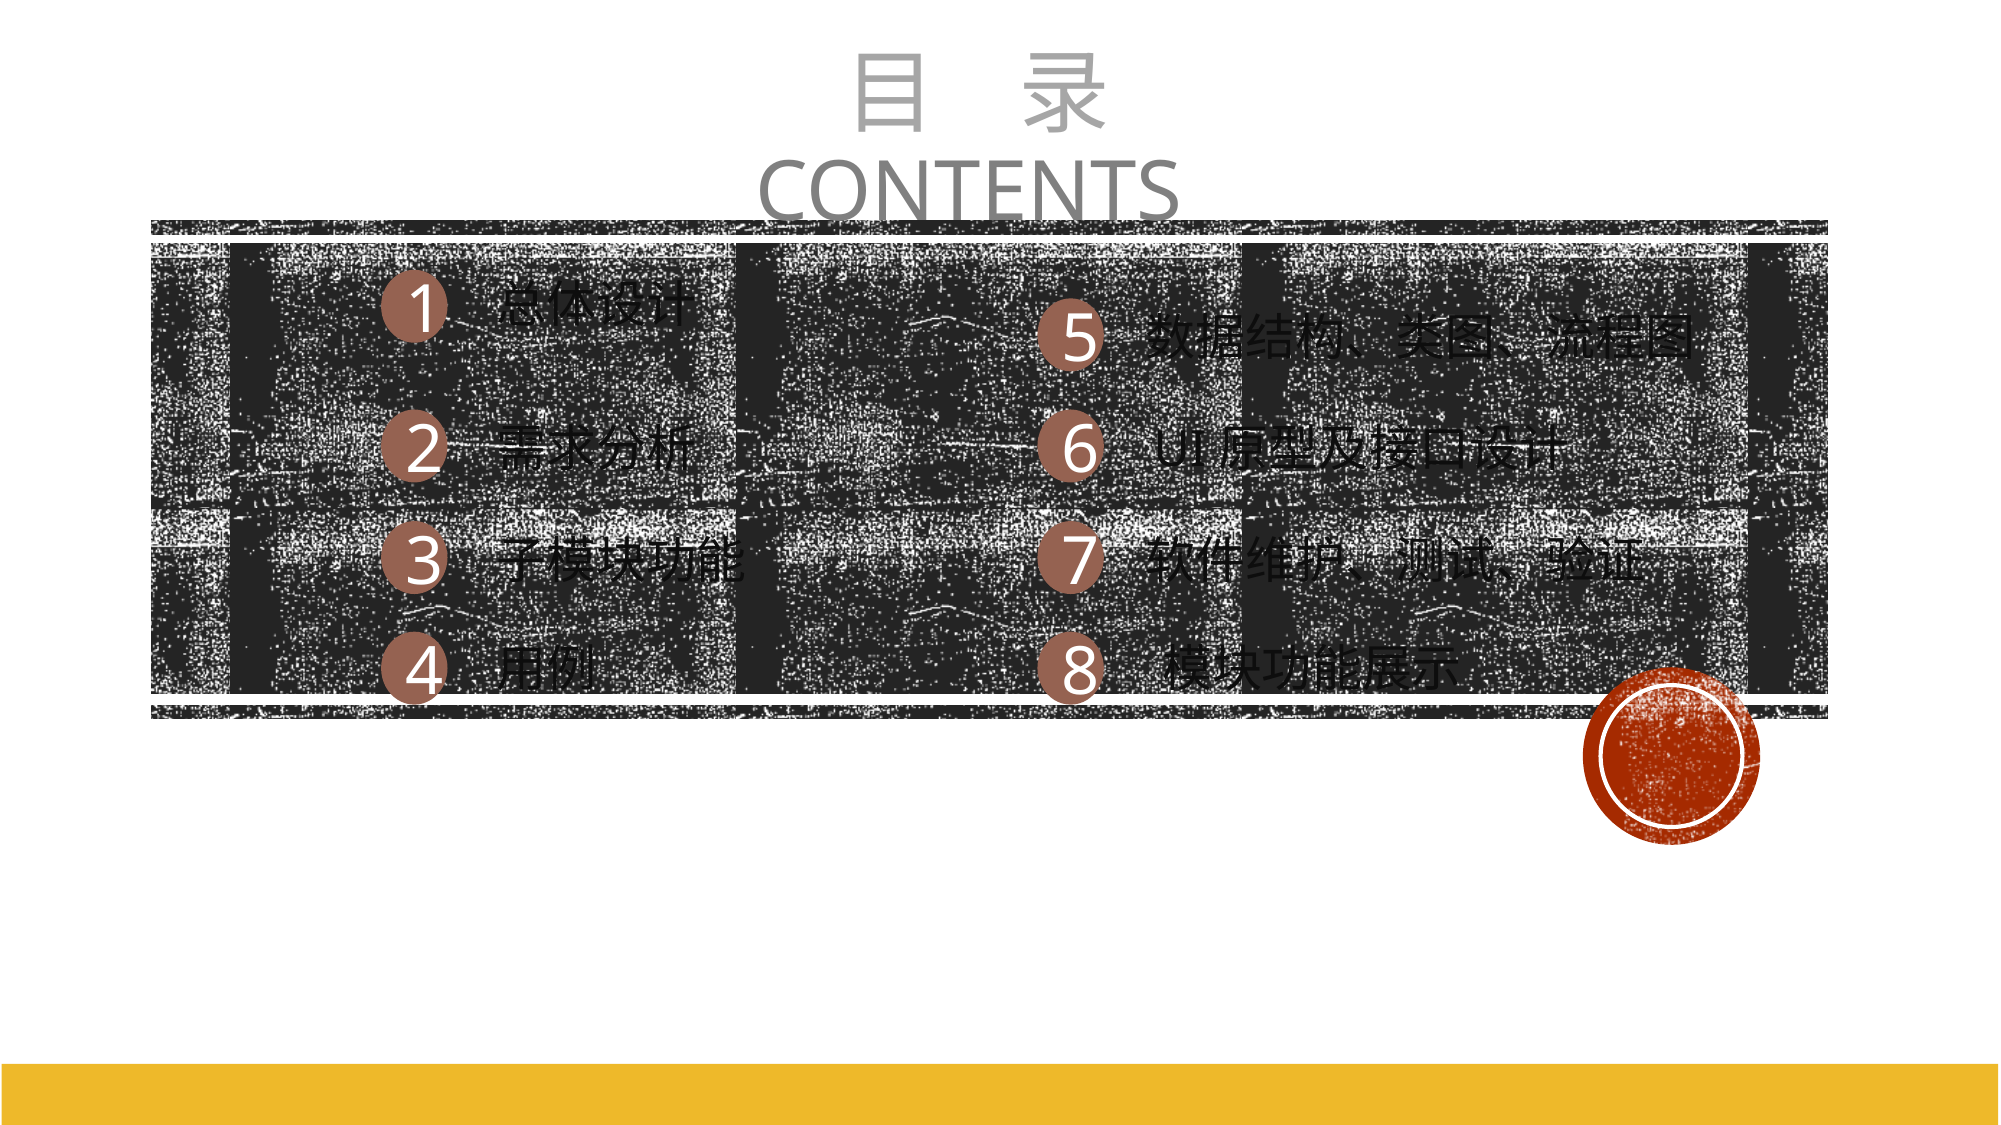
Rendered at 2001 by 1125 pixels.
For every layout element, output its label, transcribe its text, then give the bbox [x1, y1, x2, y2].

text_box 8 [1036, 630, 1105, 706]
text_box 6 [1036, 408, 1105, 484]
text_box 1 [380, 268, 449, 344]
text_box 需求分析 [481, 409, 712, 485]
text_box 4 [380, 630, 449, 706]
text_box 3 [380, 520, 449, 596]
text_box [1, 1063, 1999, 1125]
text_box UI原型及接口设计 [1138, 409, 1584, 485]
text_box 7 [1036, 520, 1105, 596]
text_box 子模块功能 [481, 521, 762, 596]
text_box 模块功能展示 [1147, 629, 1478, 704]
text_box 软件维护、测试、验证 [1130, 521, 1661, 596]
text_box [694, 29, 1246, 235]
text_box 2 [380, 408, 449, 484]
text_box 总体设计 [481, 265, 712, 340]
text_box 用例 [481, 629, 612, 704]
text_box 5 [1036, 297, 1105, 373]
text_box 数据结构、类图、流程图 [1130, 298, 1711, 374]
